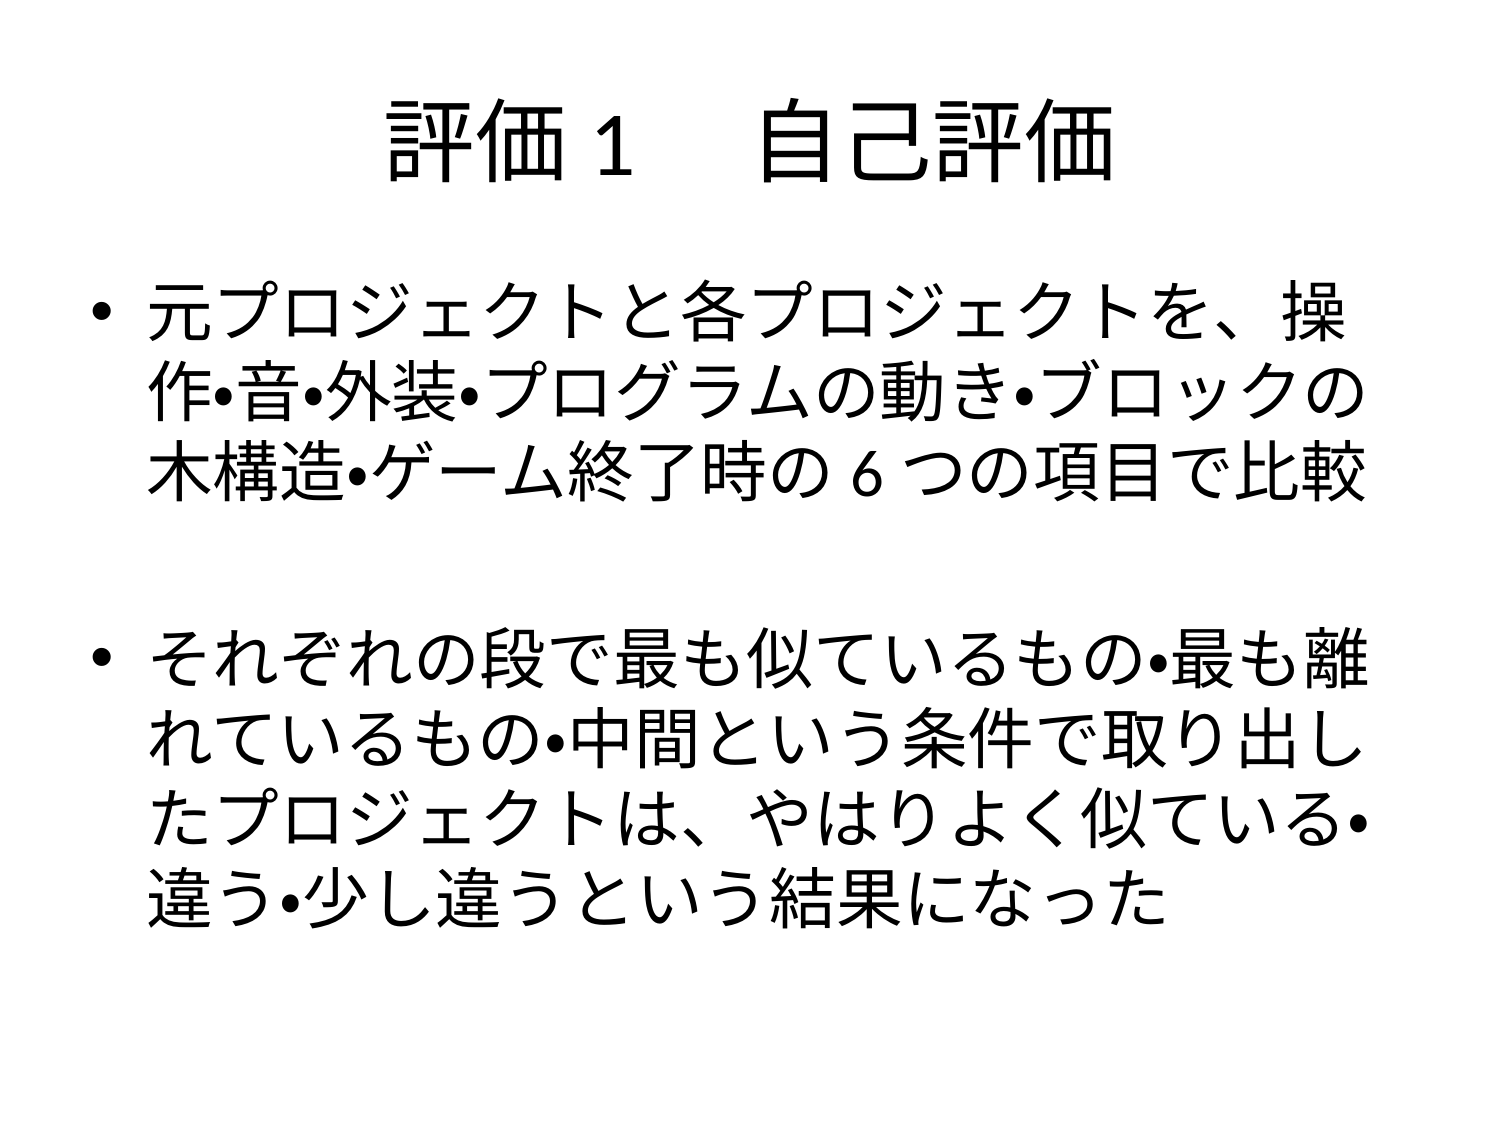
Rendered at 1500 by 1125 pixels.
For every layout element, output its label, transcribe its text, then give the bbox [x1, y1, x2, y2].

title 評価1 自己評価 [75, 45, 1425, 233]
list 元プロジェクトと各プロジェクトを、操作・音・外装・プログラムの動き・ブロックの木構造・ゲーム終了時の6つの項目で比較 それぞれの段で最も似ているもの・最も離れているもの・中間という条件で取り出したプロジェクトは、やはりよく似ている・違う・少し違うという結果になった [75, 262, 1425, 1005]
